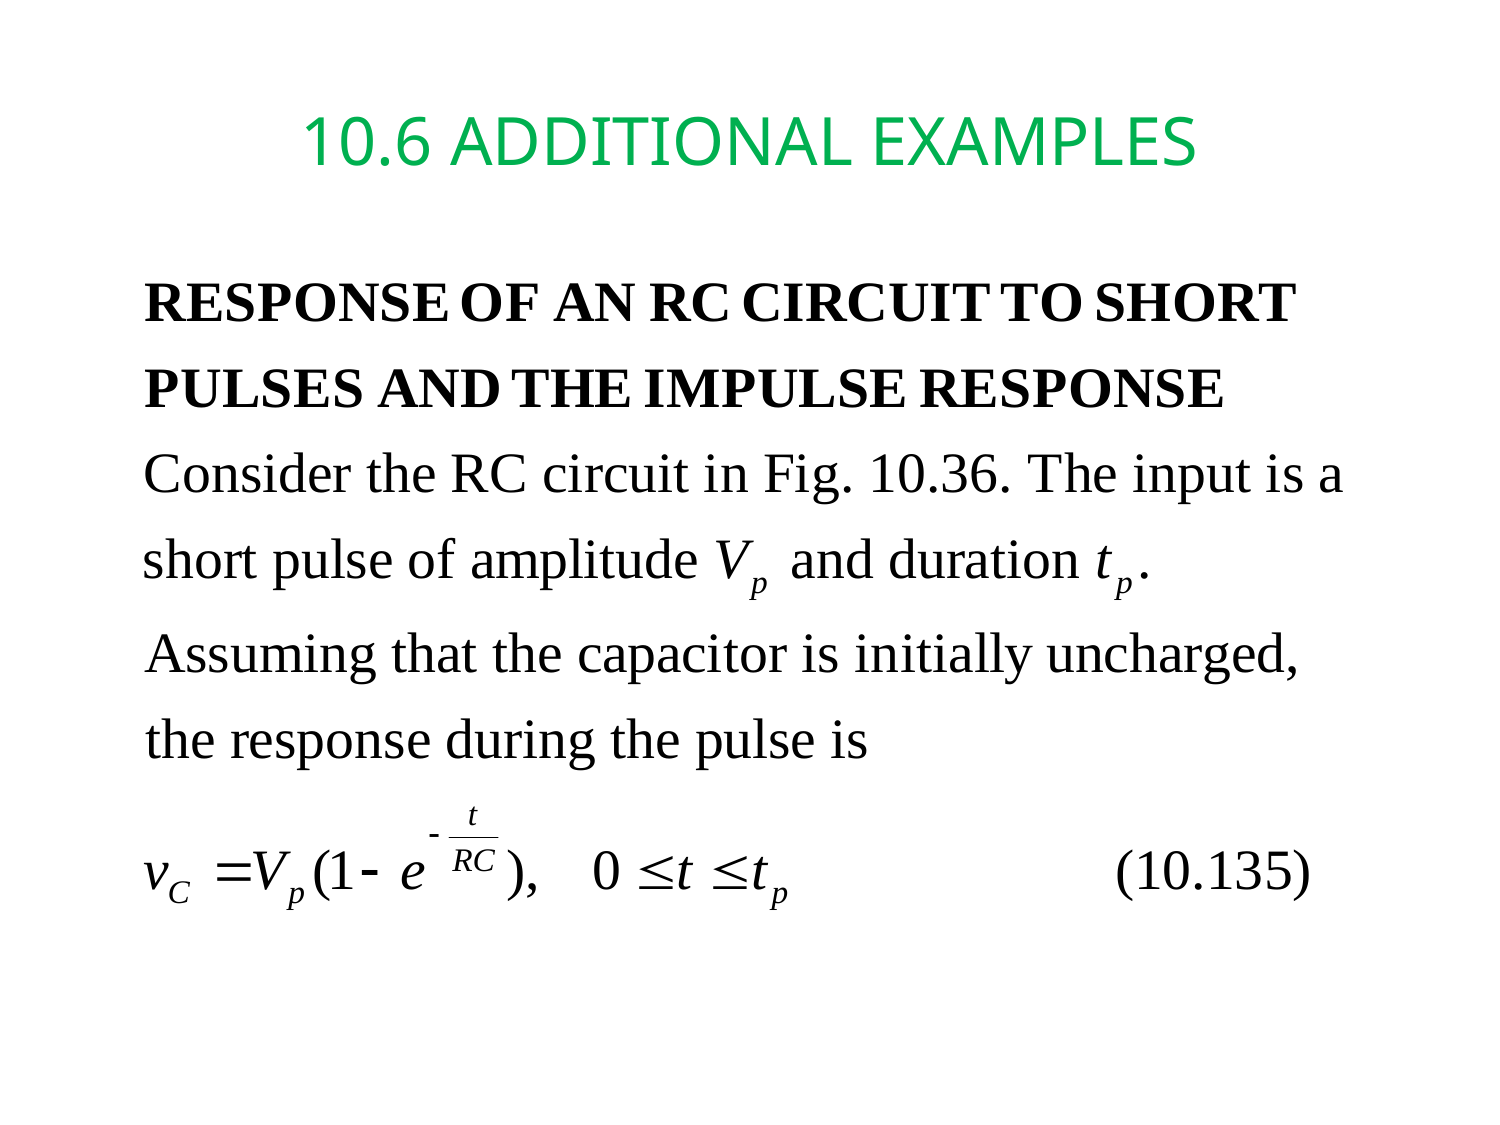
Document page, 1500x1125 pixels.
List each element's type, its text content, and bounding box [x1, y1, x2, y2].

title 10.6 ADDITIONAL EXAMPLES [75, 45, 1425, 233]
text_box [135, 269, 1372, 922]
